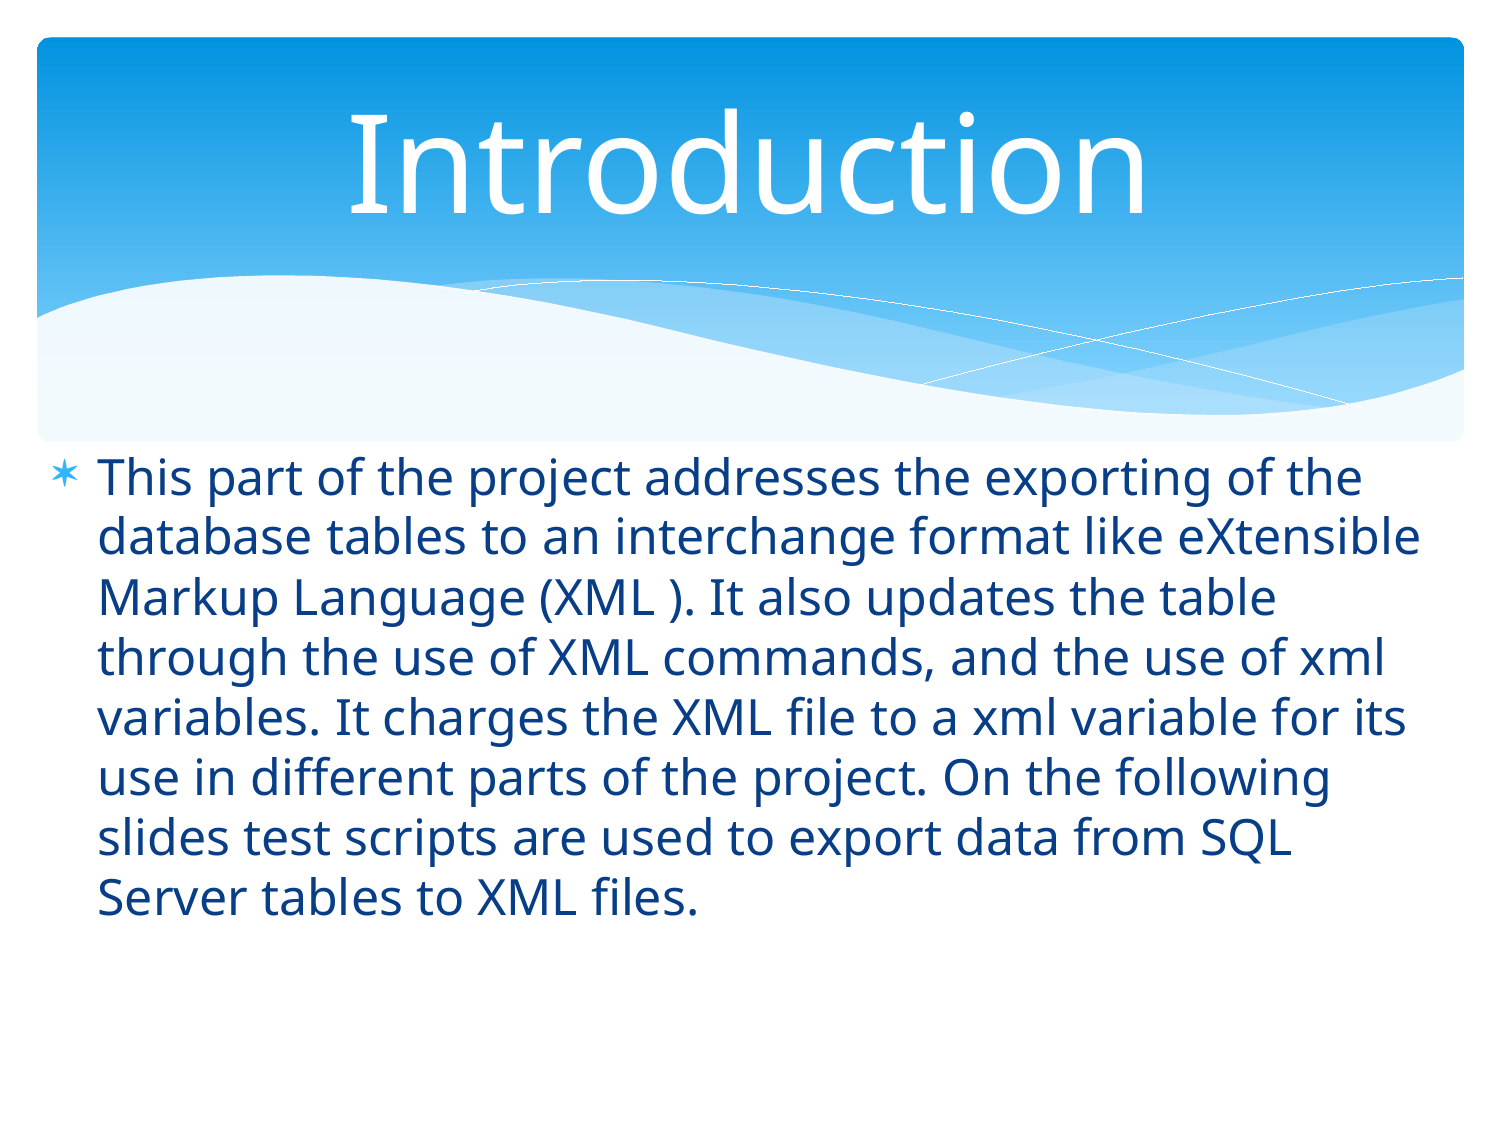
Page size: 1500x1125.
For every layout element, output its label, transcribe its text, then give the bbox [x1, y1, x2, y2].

title Introduction [75, 256, 1425, 261]
text_box [74, 49, 1425, 256]
list This part of the project addresses the exporting of the database tables to an interchange format like eXtensible Markup Language (XML ). It also updates the table through the use of XML commands, and the use of xml variables. It charges the XML file to a xml variable for its use in different parts of the project. On the following slides test scripts are used to export data from SQL Server tables to XML files. [37, 437, 1463, 1063]
